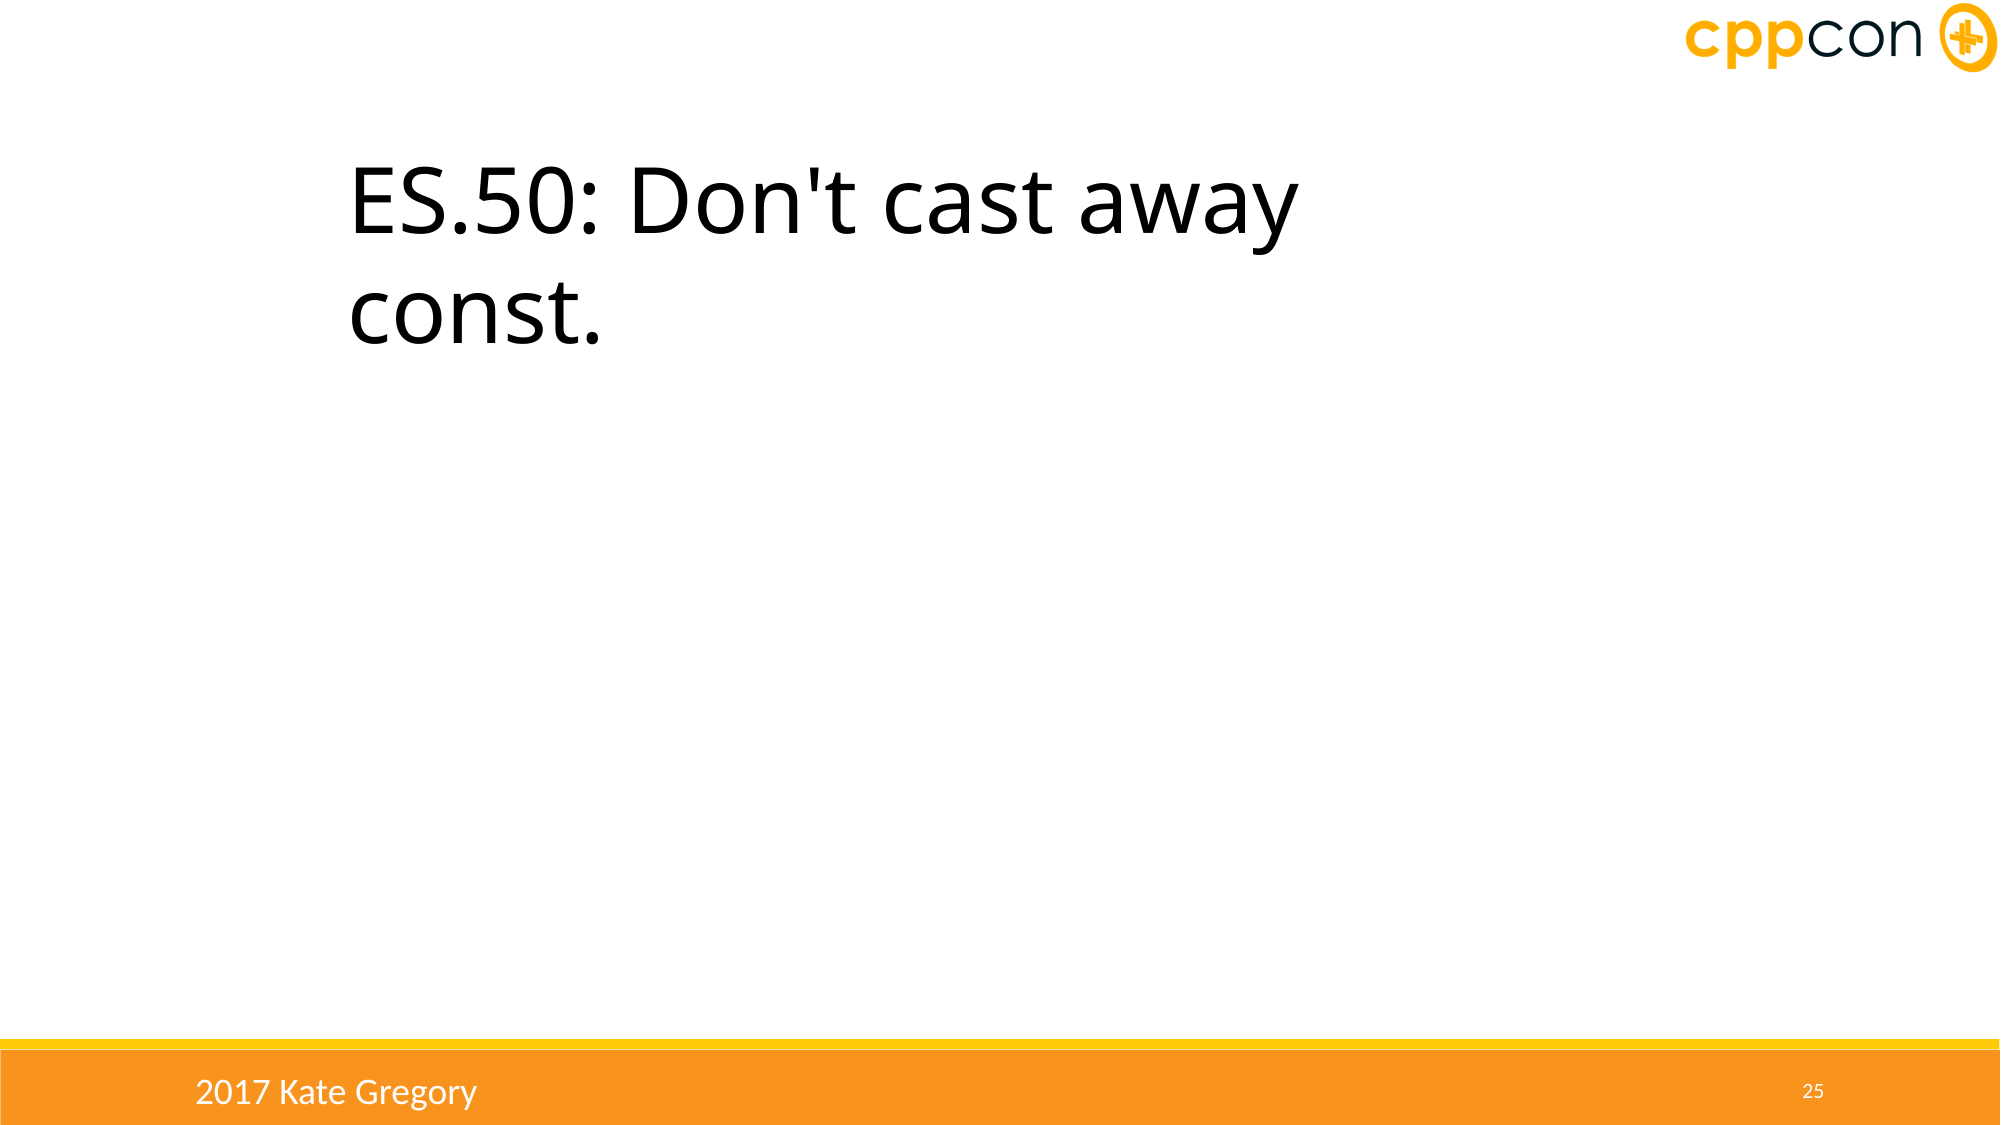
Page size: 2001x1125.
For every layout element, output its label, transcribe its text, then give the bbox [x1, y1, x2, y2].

picture [1670, 0, 2000, 83]
text_box ES.50: Don't cast away const. [332, 134, 1500, 369]
